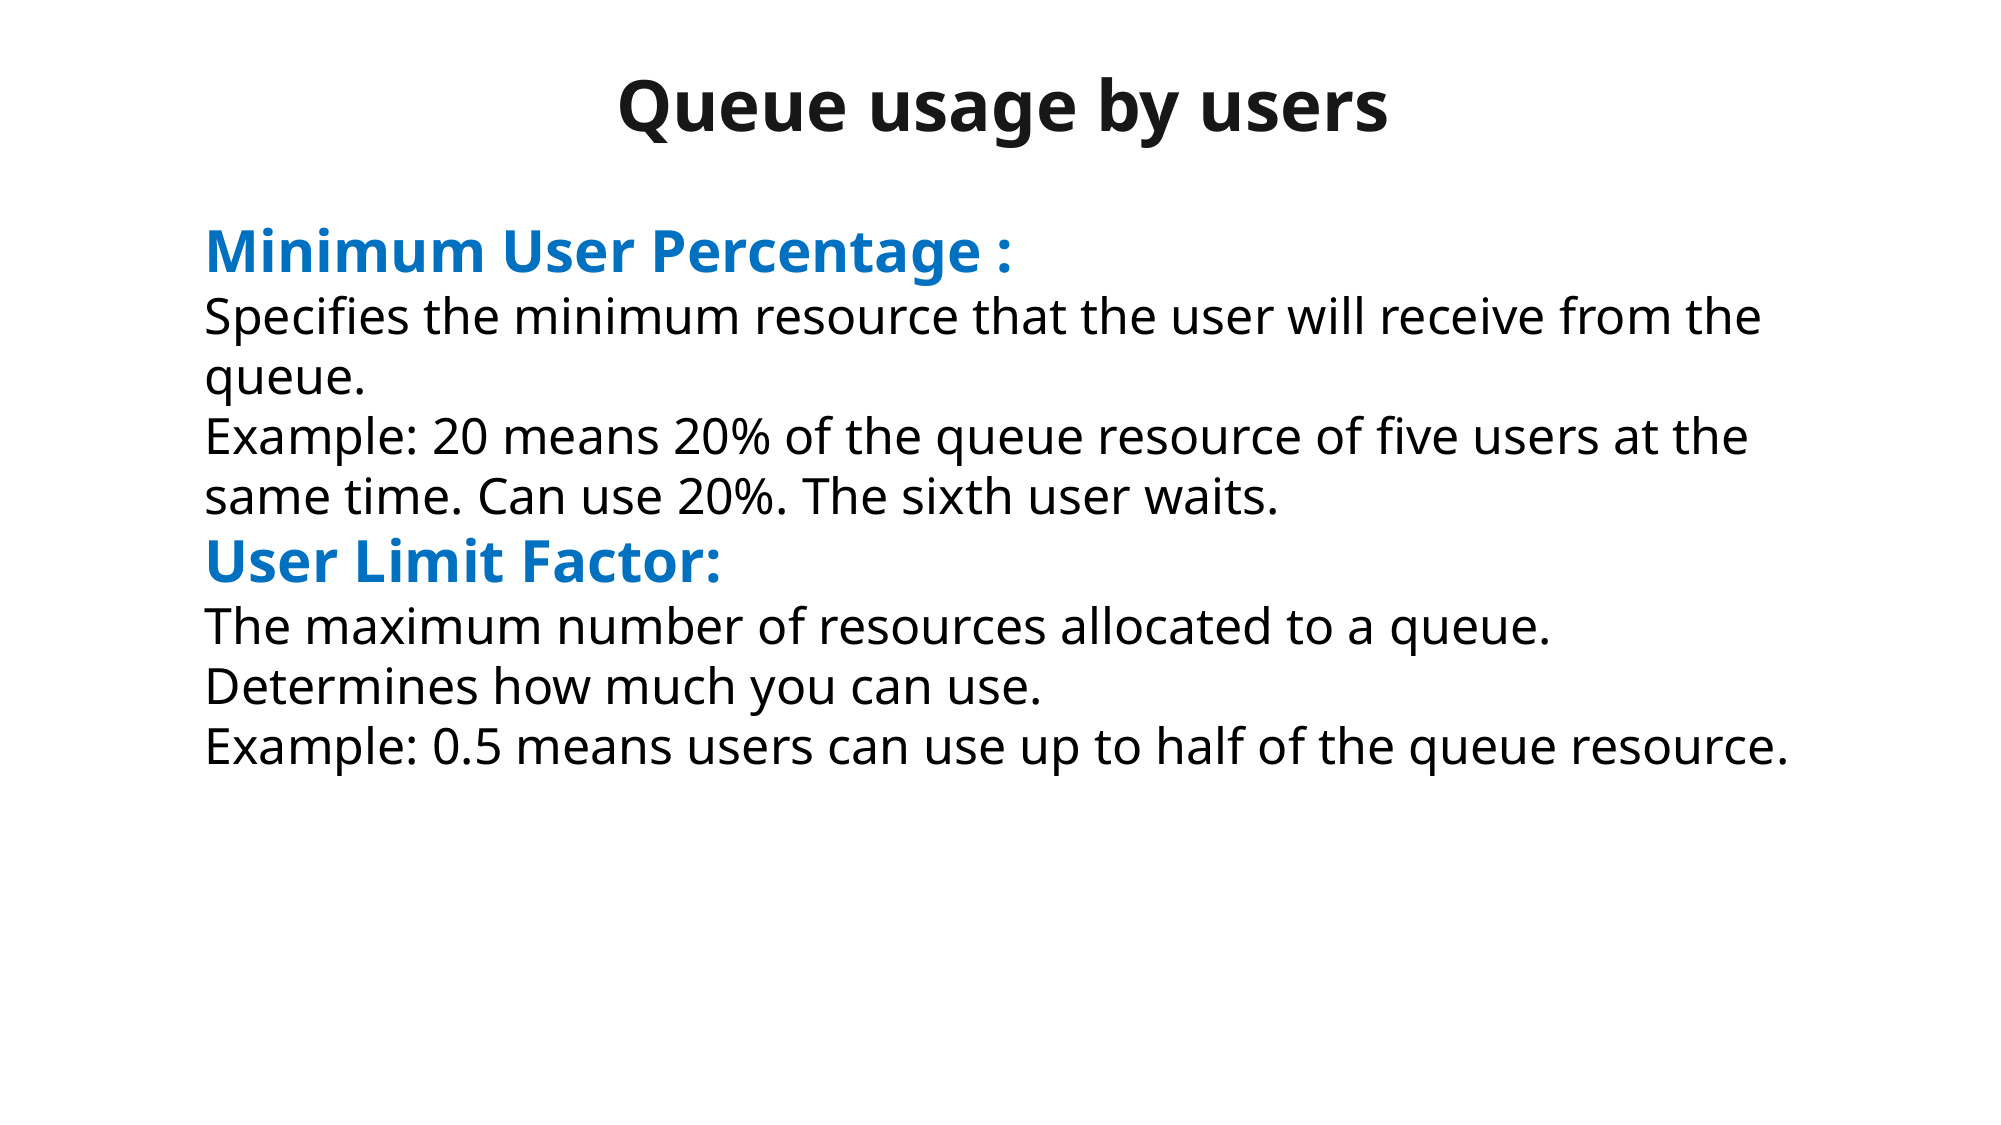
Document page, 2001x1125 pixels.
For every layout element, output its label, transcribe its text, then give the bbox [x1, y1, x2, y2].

title Queue usage by users [252, 56, 1753, 155]
text_box Minimum User Percentage : Specifies the minimum resource that the user will receive from the queue. Example: 20 means 20% of the queue resource of five users at the same time. Can use 20%. The sixth user waits. User Limit Factor: The maximum number of resources allocated to a queue. Determines how much you can use. Example: 0.5 means users can use up to half of the queue resource. [190, 207, 1816, 782]
